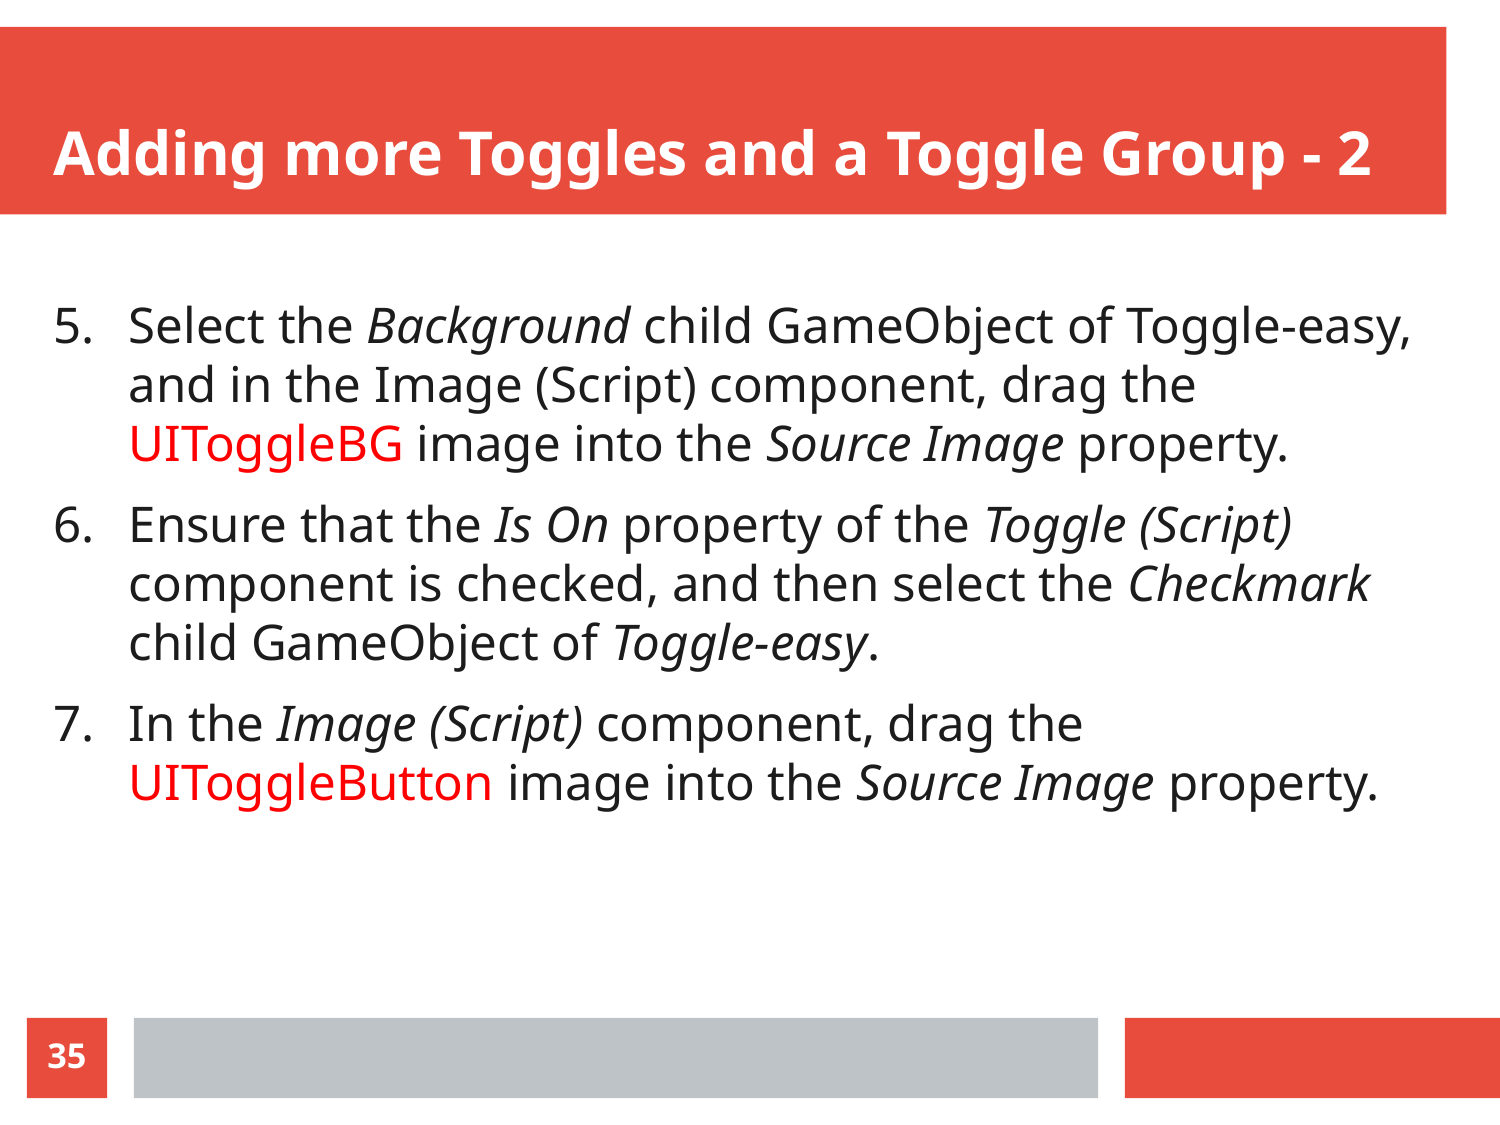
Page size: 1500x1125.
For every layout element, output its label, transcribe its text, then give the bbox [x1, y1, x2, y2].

slide_number 35 [26, 1017, 108, 1099]
list Select the Background child GameObject of Toggle-easy, and in the Image (Script) component, drag the UIToggleBG image into the Source Image property. Ensure that the Is On property of the Toggle (Script) component is checked, and then select the Checkmark child GameObject of Toggle-easy. In the Image (Script) component, drag the UIToggleButton image into the Source Image property. [53, 294, 1420, 992]
title Adding more Toggles and a Toggle Group - 2 [53, 53, 1447, 188]
